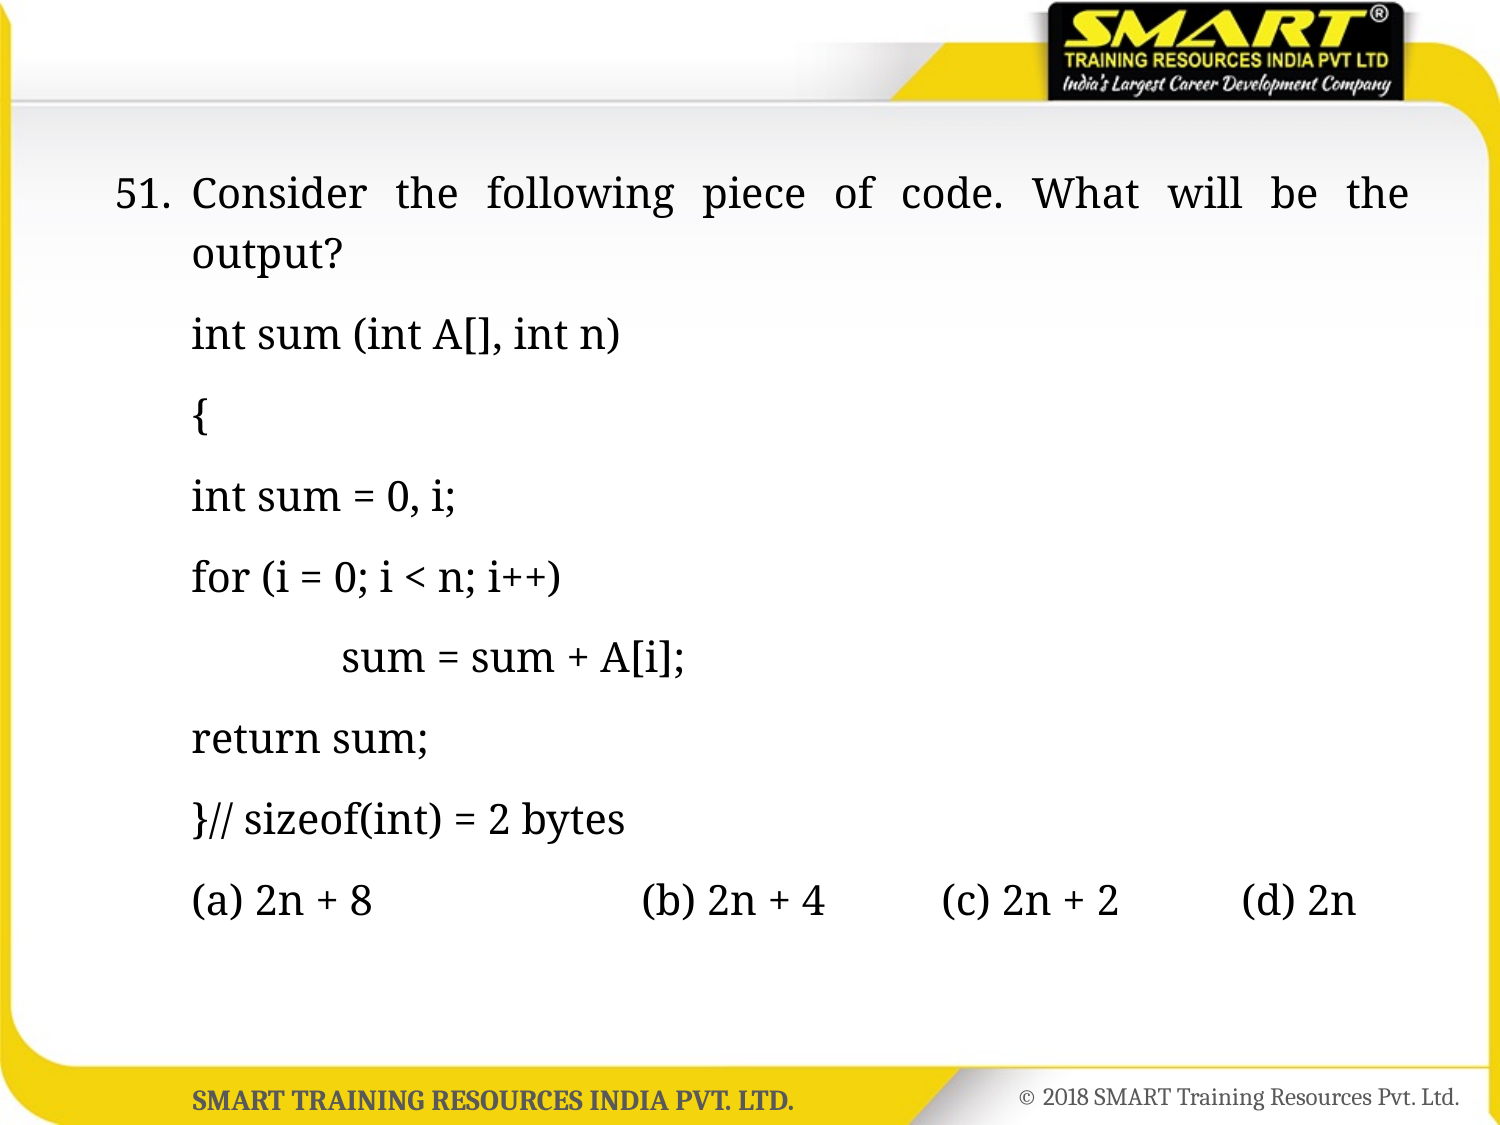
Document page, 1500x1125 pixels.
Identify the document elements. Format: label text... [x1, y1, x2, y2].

picture [0, 0, 1500, 1125]
text_box 51. Consider the following piece of code. What will be the output? int sum (int A[], int n) { int sum = 0, i; for (i = 0; i < n; i++) sum = sum + A[i]; return sum; }// sizeof(int) = 2 bytes (a) 2n + 8 (b) 2n + 4 (c) 2n + 2 (d) 2n [99, 149, 1425, 931]
